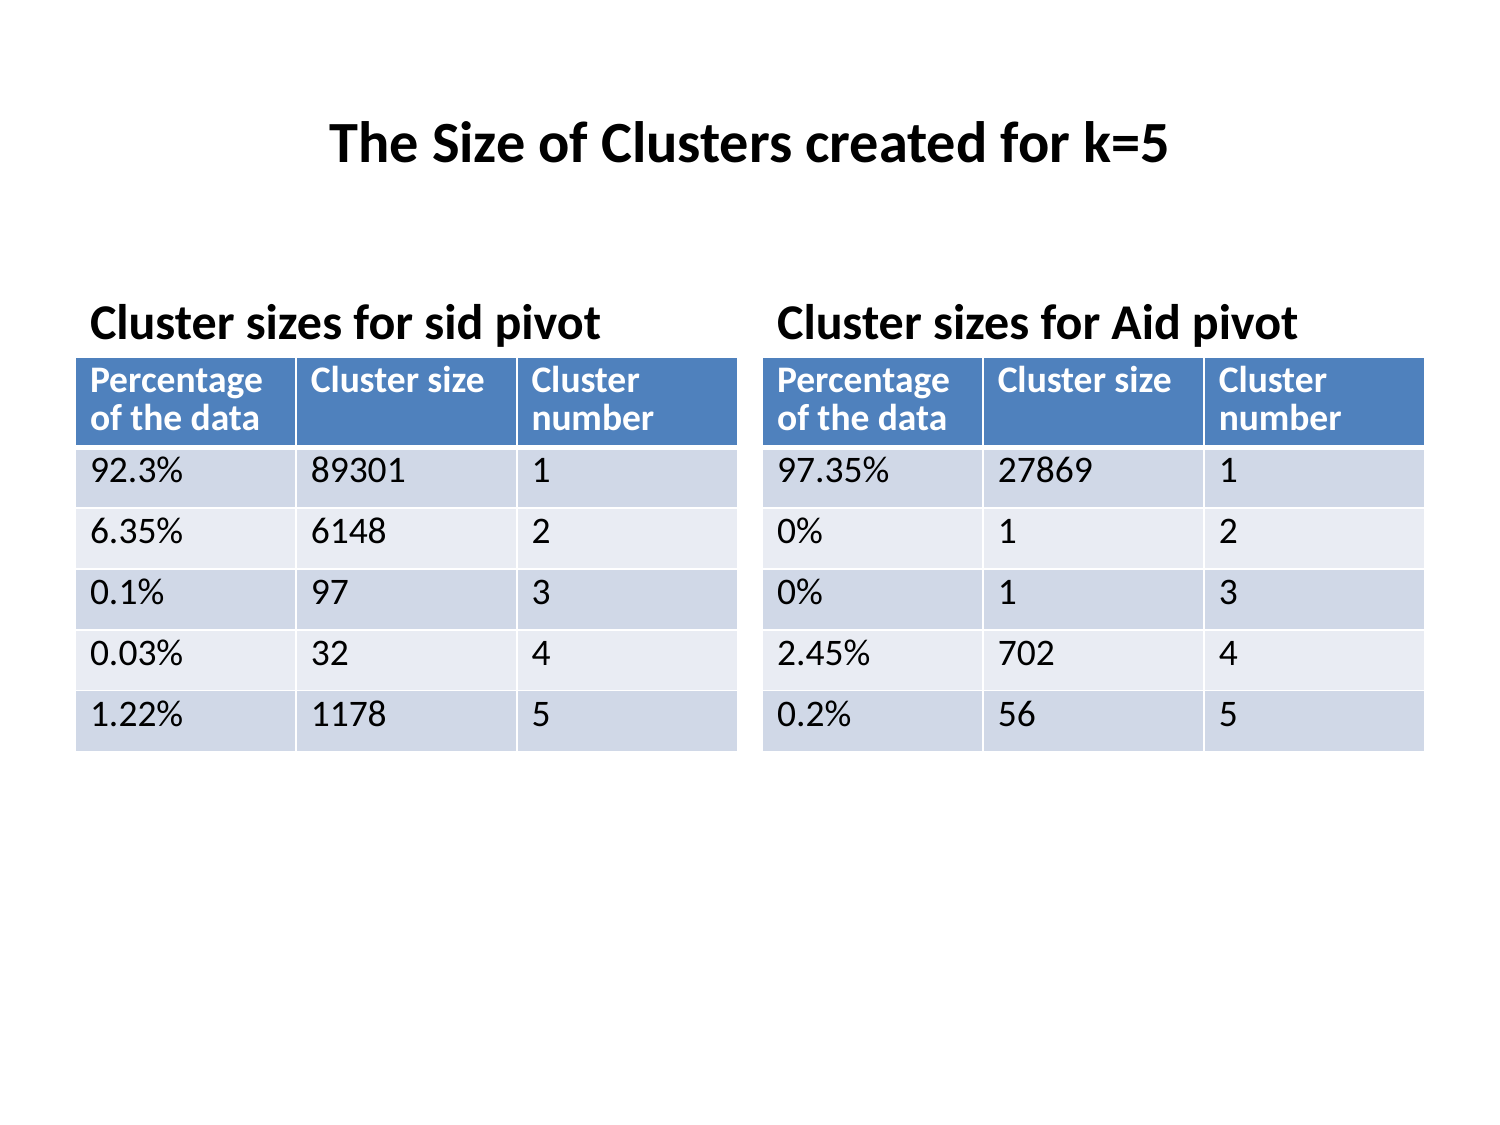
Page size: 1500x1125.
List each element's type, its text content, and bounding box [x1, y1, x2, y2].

table_cell 6148 [297, 509, 516, 568]
table_cell 3 [518, 570, 737, 629]
table_cell 97 [297, 570, 516, 629]
list Cluster sizes for Aid pivot [761, 251, 1425, 356]
table_cell 2.45% [763, 631, 982, 690]
table_header Cluster size [297, 358, 516, 445]
table_cell 0% [763, 509, 982, 568]
table_cell 1178 [297, 691, 516, 751]
table_cell 1 [518, 450, 737, 507]
list Cluster sizes for sid pivot [75, 251, 738, 356]
table_cell 27869 [984, 450, 1203, 507]
table_cell 32 [297, 631, 516, 690]
table_header Percentage of the data [76, 358, 295, 445]
table_header Percentage of the data [763, 358, 982, 445]
table_cell 4 [1205, 631, 1424, 690]
table_cell 2 [1205, 509, 1424, 568]
table_cell 0.1% [76, 570, 295, 629]
table_cell 1 [984, 570, 1203, 629]
table_cell 3 [1205, 570, 1424, 629]
table_cell 97.35% [763, 450, 982, 507]
table_cell 2 [518, 509, 737, 568]
table_cell 5 [518, 691, 737, 751]
table_cell 1 [984, 509, 1203, 568]
table_cell 5 [1205, 691, 1424, 751]
table_cell 1.22% [76, 691, 295, 751]
table_header Cluster number [518, 358, 737, 445]
table_cell 0% [763, 570, 982, 629]
table_cell 1 [1205, 450, 1424, 507]
table_cell 92.3% [76, 450, 295, 507]
table_cell 56 [984, 691, 1203, 751]
table_cell 89301 [297, 450, 516, 507]
table_cell 6.35% [76, 509, 295, 568]
table_cell 0.2% [763, 691, 982, 751]
table_header Cluster size [984, 358, 1203, 445]
table_cell 0.03% [76, 631, 295, 690]
title The Size of Clusters created for k=5 [75, 45, 1425, 233]
table_cell 702 [984, 631, 1203, 690]
table_header Cluster number [1205, 358, 1424, 445]
table_cell 4 [518, 631, 737, 690]
